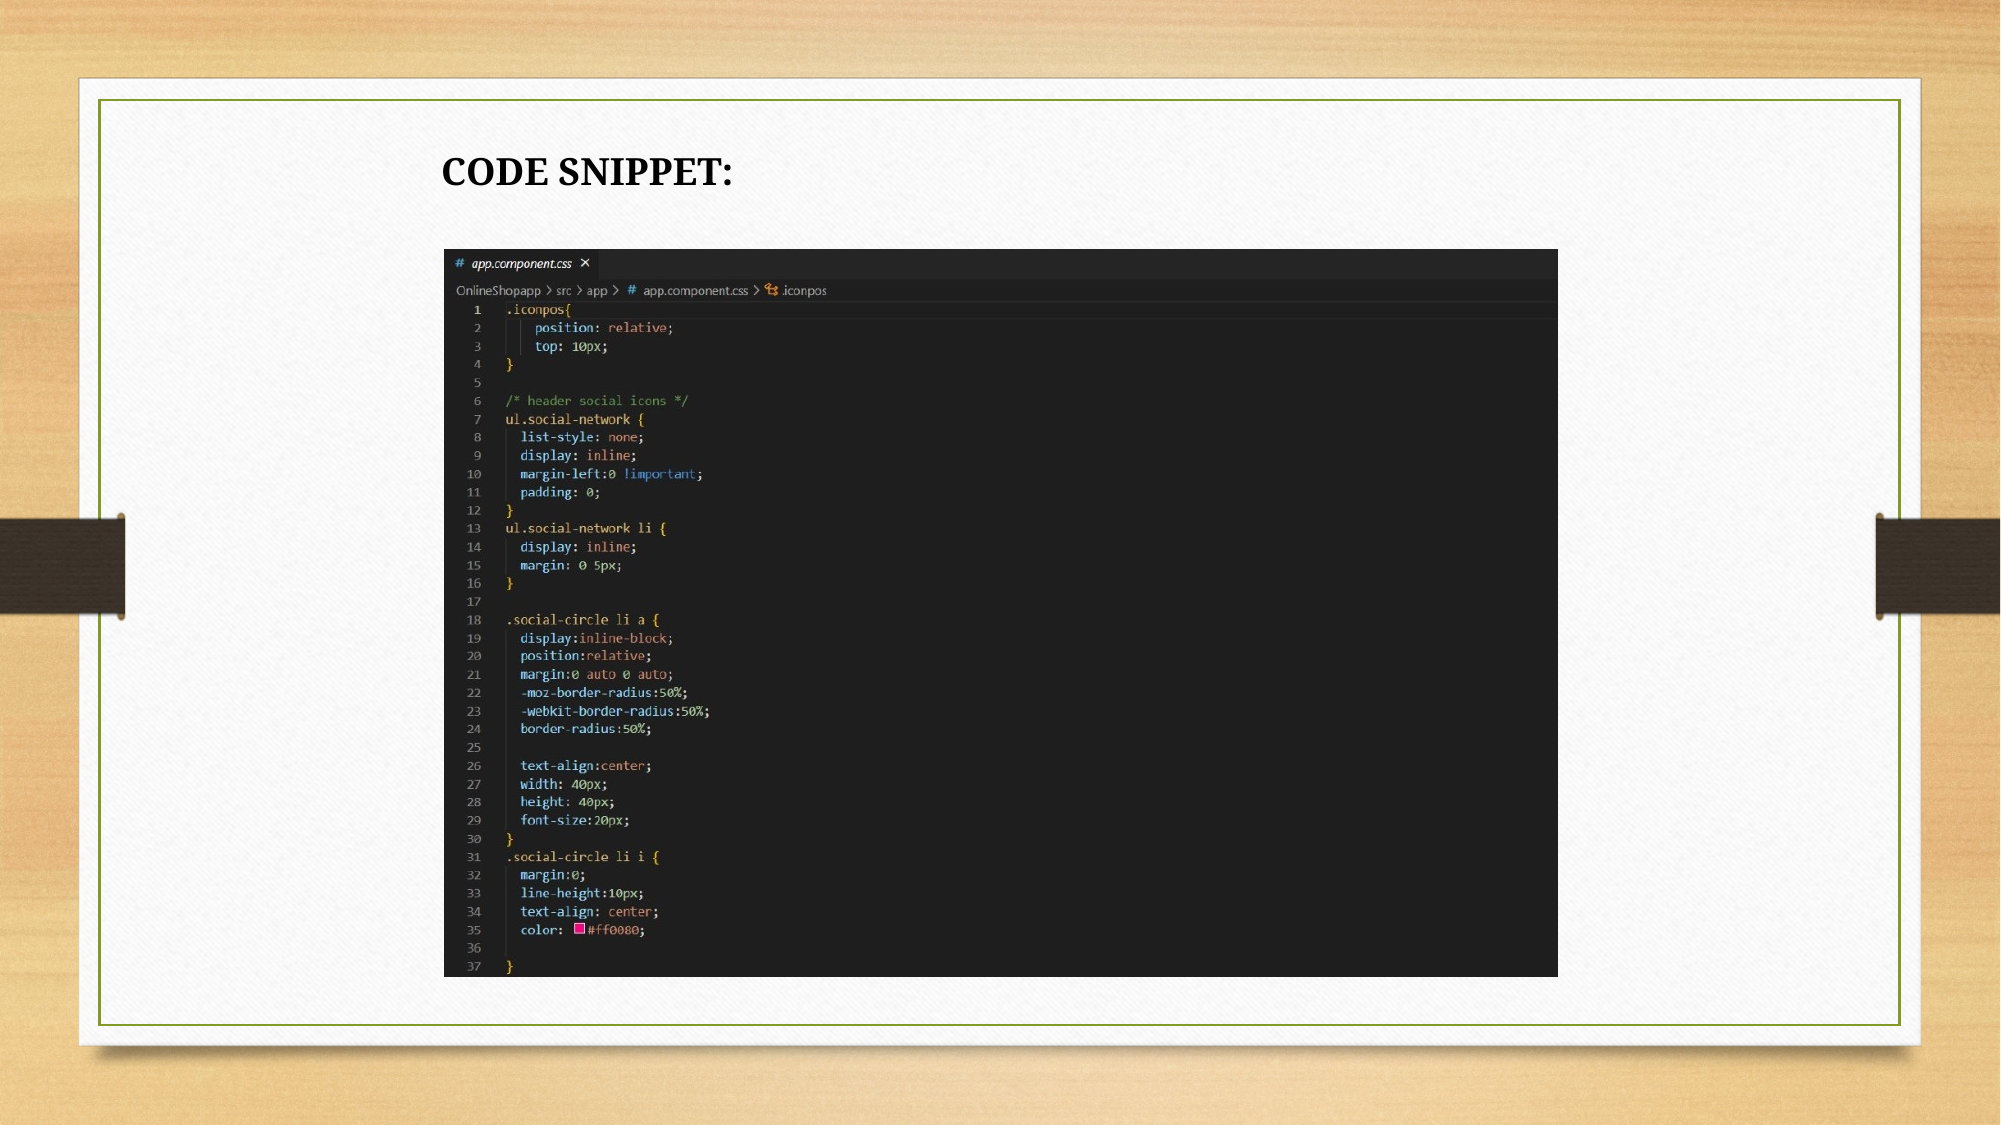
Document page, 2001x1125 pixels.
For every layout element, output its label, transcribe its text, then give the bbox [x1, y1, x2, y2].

text_box CODE SNIPPET: [425, 140, 1000, 201]
picture [0, 0, 2001, 1125]
